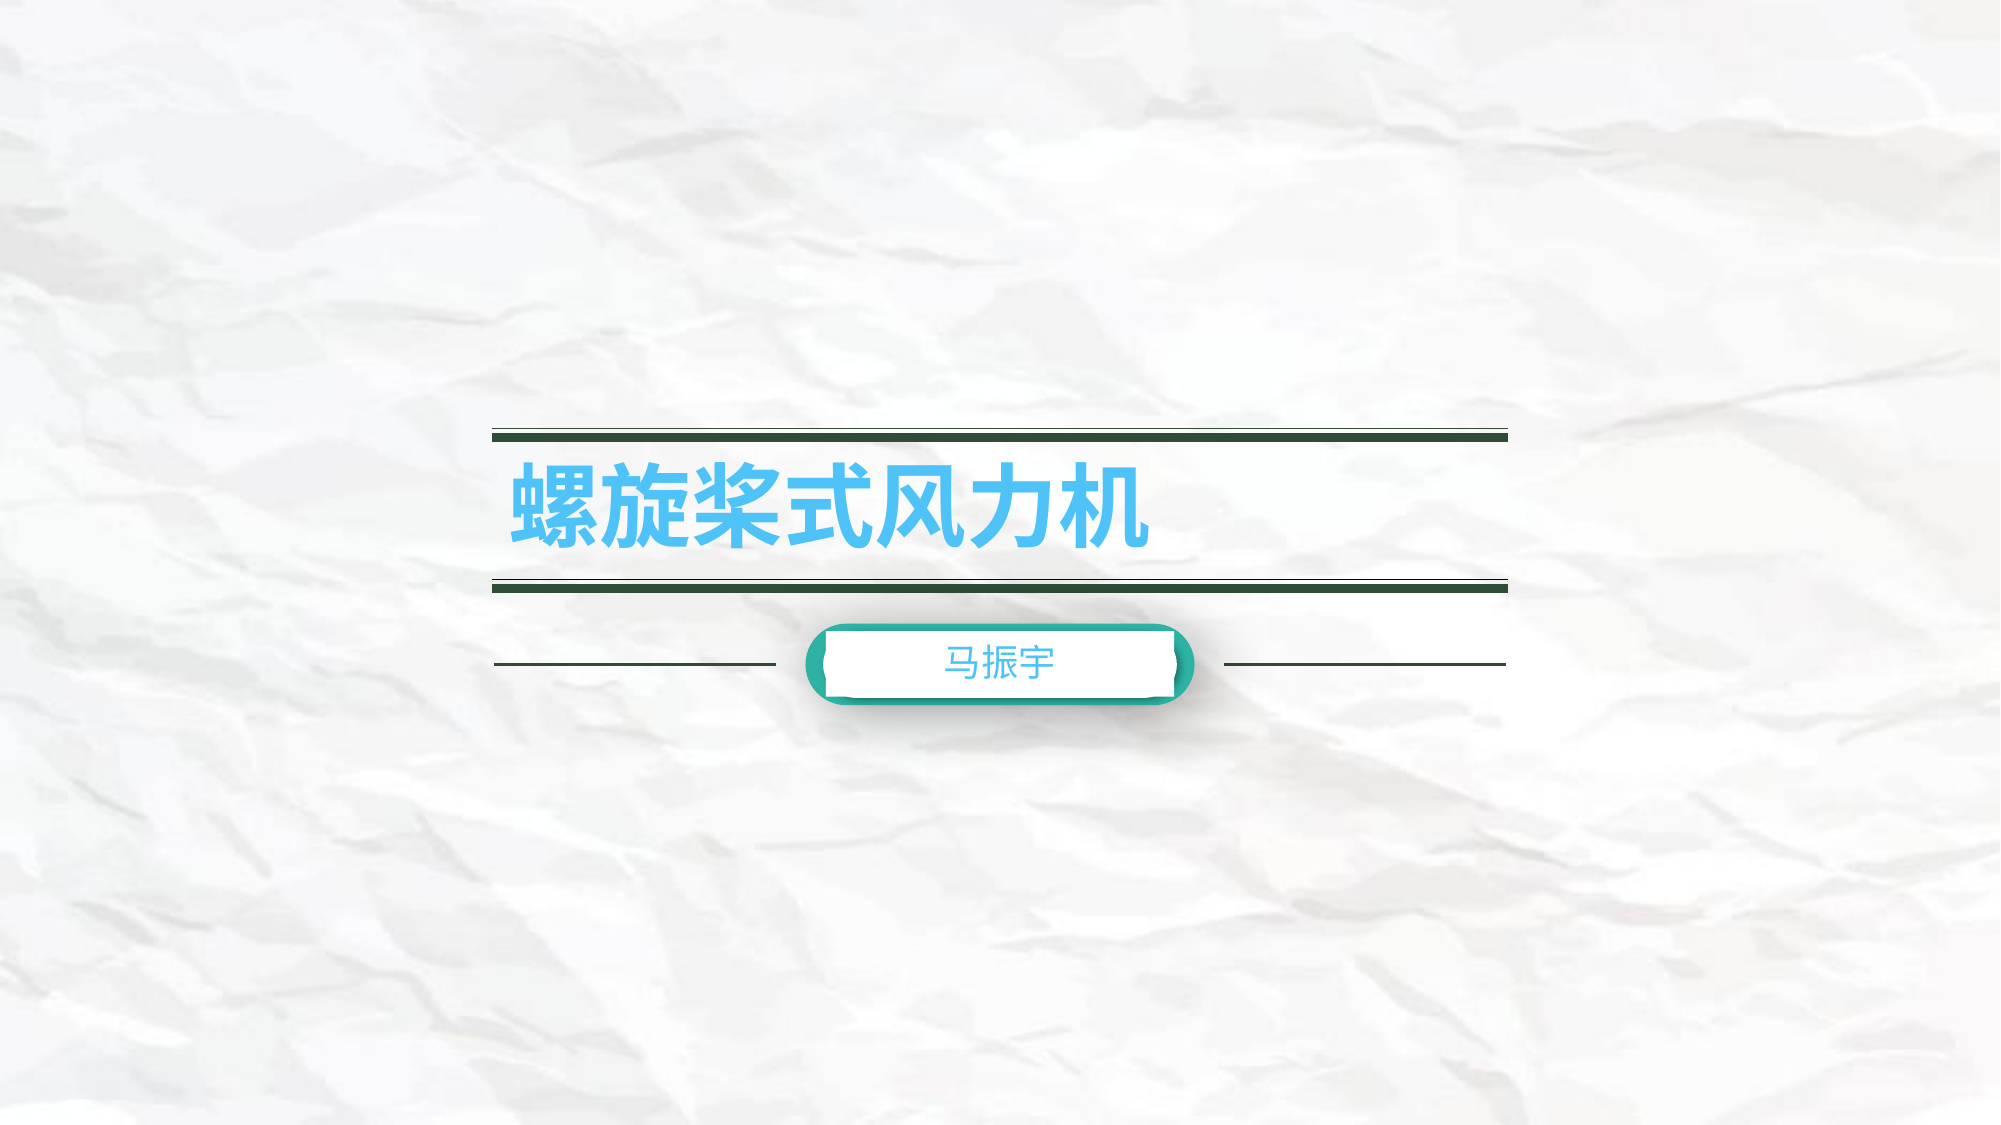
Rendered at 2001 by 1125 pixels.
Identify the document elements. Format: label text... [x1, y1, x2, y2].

title 螺旋桨式风力机 [493, 448, 1507, 574]
subtitle 马振宇 [825, 631, 1175, 697]
picture [0, 0, 2001, 1125]
